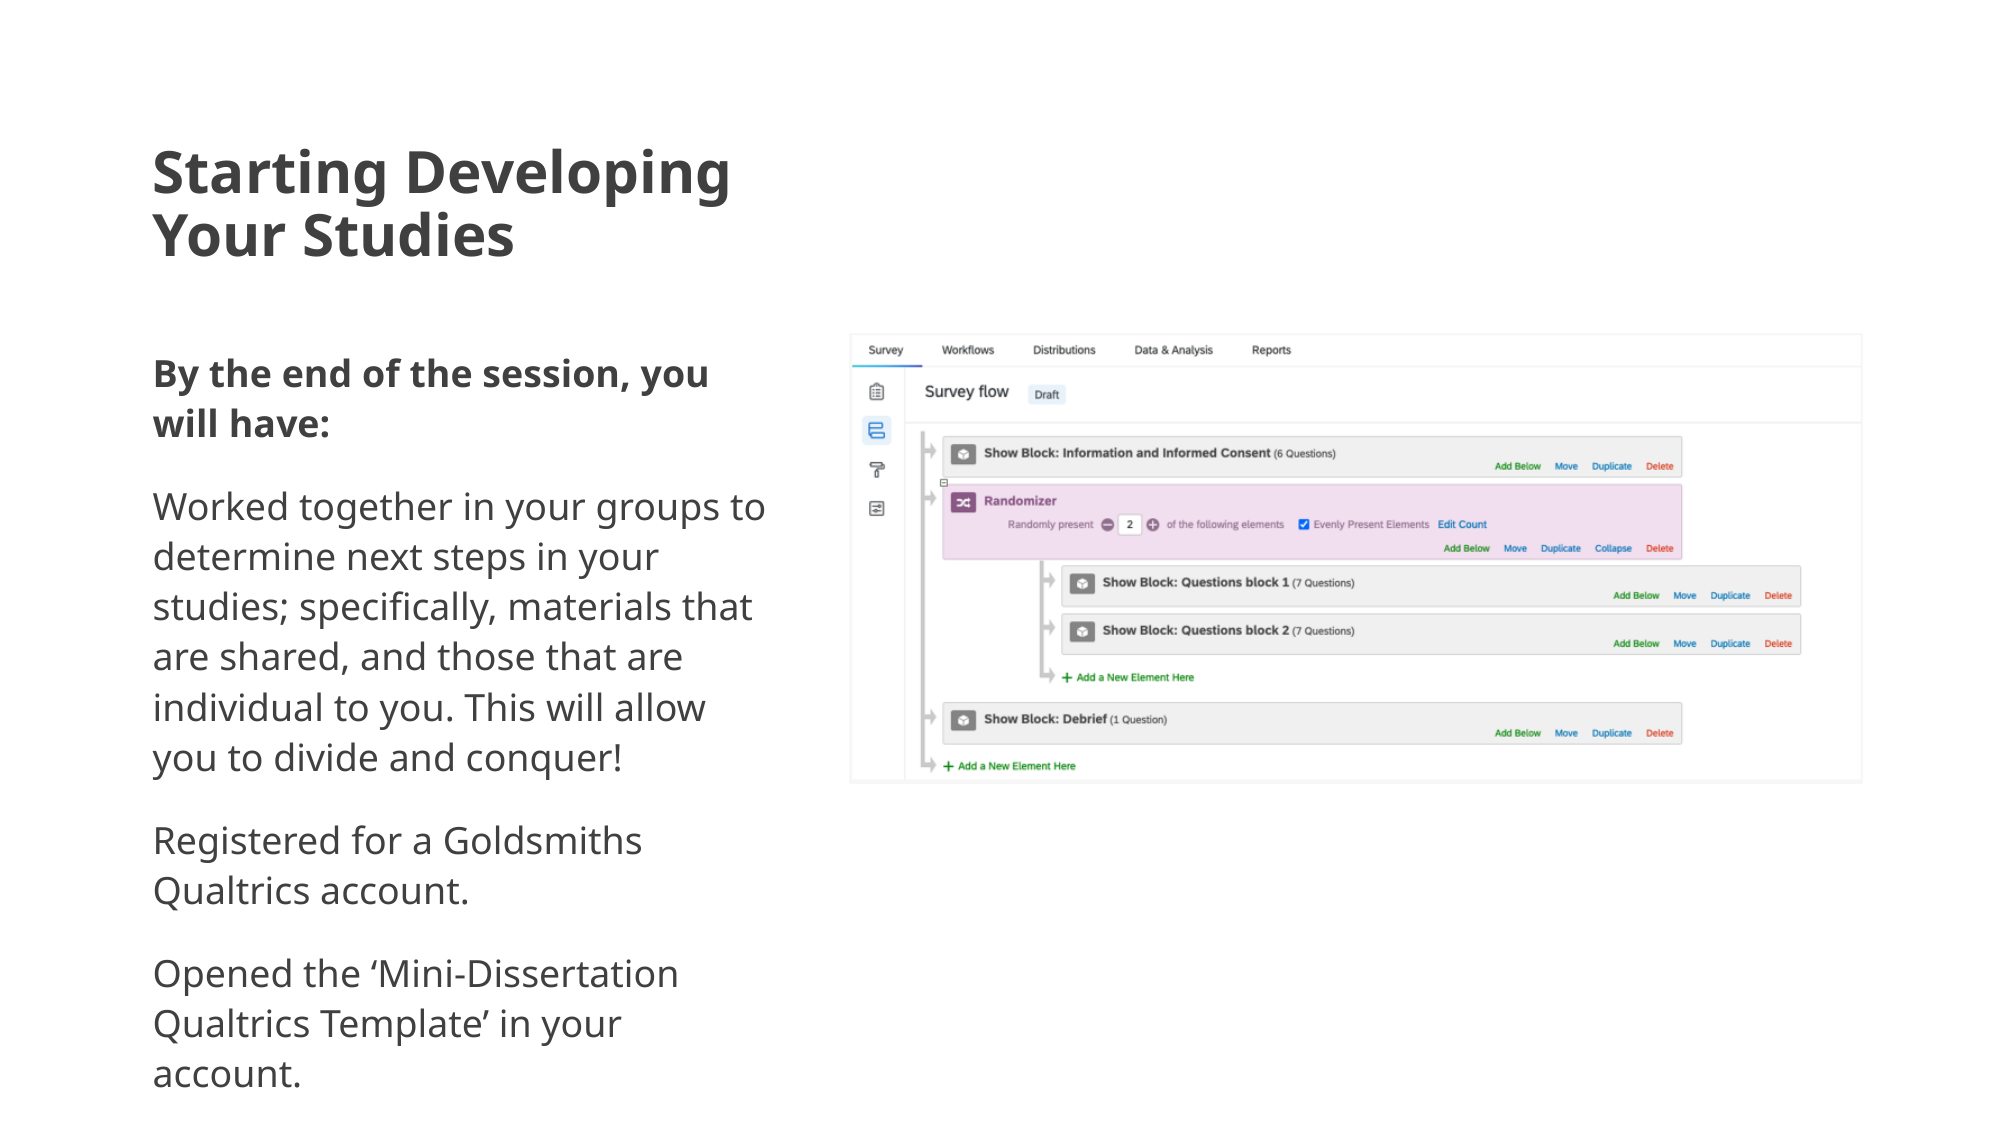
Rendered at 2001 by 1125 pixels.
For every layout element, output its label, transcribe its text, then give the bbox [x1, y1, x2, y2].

title Starting Developing Your Studies [137, 75, 783, 337]
list By the end of the session, you will have: Worked together in your groups to determine next steps in your studies; specifically, materials that are shared, and those that are individual to you. This will allow you to divide and conquer! Registered for a Goldsmiths Qualtrics account. Opened the ‘Mini-Dissertation Qualtrics Template’ in your account. Started editing the template according to your needs. Considered randomizing blocks in your survey to avoid order effects. Set up scoring to save you time computing scores. If your study requires complex stimulus presentation or reaction times, you’ll want to use Gorilla. A brief overview of valuable resources is available. Work with your group to identify which elements of your study (measures, questionnaires, tasks) are shared and which are individual. This will allow you to start considering how to combine your energies to best effect in developing materials. Most, if not all, of you, will use Qualtrics. There are some useful tools and tips to help you get up and running. Import the Mini-Dissertation Template and get to work building your study. For more complex tasks, Gorilla will be what you need. Gordon’s Top Tip: Time spent preparing your materials really pays off – in terms of time, data quality, and confidence! Working Out How to Start Developing Your Study Moving towards your individual research question: In your groups, and with your Critical Proposals in mind, discuss your projects. Do you all still agree on your original research question or how you thought you’d explore it? Have your ideas developed in any way? List your preferred IVs, DVs, and methodologies and compare notes. Look out for similarities and differences. It is normal that your approaches or interests may diverge a little as a result of your critical evaluations. This is great. If not, that’s fine too. The design of your individual Mini-Dissertation needs to be slightly different from your collaborators, so you can pursue your interests if they differ somewhat. Exploring different personality traits is a nice way to find distinctive IVs. If you are presenting stimulus materials, you could present different types, classes, or categories. An exploration of memory may include familiar or unfamiliar words, short or long words, or focus on another type of stimulus, such as numbers or shapes, different presentation durations, or recall delays. Or you could use different DVs, such as accuracy/error rate, or reaction time, or confidence; all interesting. If you are looking at life-outcomes as a DV (as many of you are), these can vary by domain (e.g. work or home-life) or how you quantify them; how do you quantify success or happiness or health? It may initially seem quite tricky to see how this might work, but your lab tutor is on hand to help! Sharing the workload: Following on from the question above, is there a ‘central’ task, measure, or stimulus-set in your project that potentially requires more effort to find or build? Does some aspect of your project involve the selection or creation of stimulus material? This might be a good thing to develop as a group, allowing you to make it as effective as possible. This is likely the core of your methods section and worth making fabulous. You can then duplicate this component and break into smaller groups to tailor it and collect the data if you need to or want to. But by working together as much as possible, you can refine this component and make it as accurate and impressive as possible with relative ease. Opening a Goldsmiths Qualtrics Account Please go to this link: Goldsmiths Qualtrics Use your college email address and password. To get the full functionality, you MUST use your college login. If you accidentally set up a trial account, or use a different email, it can take 3 weeks to change. Follow these instructions on the VLE: VLE Instructions You will know if you have been successful if, when you log in, the URL starts with goldpsych.eu.qualtrics.com. Importing the Mini-Dissertation Template Download the Mini-Dissertation Qualtrics Template HERE or from the VLE page. It will be a .qsf file, native to Qualtrics, and will only open in Qualtrics. To use the template, on the Homepage, click on ‘Create a new project’, select ‘Survey’, and ‘Get started’. Give your project a preliminary name (this can be changed later) and choose ‘Import a QSF file’ from the ‘How you want to start’ dropdown. Find the .qsf file you downloaded earlier using the ‘Choose file’ finder and then click ‘Create project’. You will likely be offered the option to ‘Take a tour’ of the Survey Builder. It takes two minutes and shows you how to change settings and to edit questions. The Template Please notice that, over and above the survey questions, the template includes four important elements; 1) an Information Sheet outlining the study, 2) Informed Consent, 3) GDPR, and 4) a Debrief delivered at the end of the survey. You are required to submit copies of the information you supply in these sections in word doc format with your Ethics Application for storage on file. Simply copy the content in the relevant sections of your Qualtrics survey into 4 separate word documents for submission. NB: If you run an experiment in person (this year OR next), you will be required to give each participant a hard copy of all of these documents and retain a signed Consent Form for your records. The process of developing these materials is valuable preparation - please be involved. Once you’ve created your survey, you’re ready to start building. This page outlines how to add, delete, copy, and edit multiple questions in the Survey tab to build your required functionality. The Qualtrics help is extremely useful and gives extensive, easily-navigable help. For example, you will want to add new questions into the body of the survey, corresponding with demographic information or a psychometric measure or questionnaire you have found. New Questions in your Survey This page is very useful to help select the best question type. There are many types, but you will find Matrix Tables, Multiple Choice, and Sliders particularly useful. You can present images, media and text by using the Text/Graphic options and Rich Text Editor. Creating New Questions in Qualtrics Try to make the questions as easy to navigate as possible. Remember to use page breaks to make the flow more enjoyable. Adding Page Breaks Manually You can use a Rich Content Editor to include more elaborate instructions and adding media or graphics. You can also use hyperlinks to connect to content on the web outside of your questionnaire. You might want to include a downloadable file, such as a debrief form or pdf of some information you think a participant may want to retain. This can be managed via the Rich Content Editor. Making a participant feel like they have learned something can be a powerful reward. Please be careful not to break copyright by sharing materials you haven’t produced yourself. If you propose to include such materials, this should be included in your Ethics Application. Important safety and ethics considerations Please only use your Goldsmiths Email address when running research and if you give your own details ALWAYS supply those of your Lab Tutor or the Module Coordinator. This affords you some protection and allows us to help deal with any questions. It is important that you clearly outline recruitment strategies in your ethic application (i.e. how you propose to recruit and where you share your task) and you must ONLY share an approved task. Block Options and randomisation Block Options and Randomization Sets of questions (or entire questionnaires) can be set up as ‘blocks’ within your survey. If you wish to randomize these blocks, you can, meaning that you can randomly shuffle the sequence of presentation. This is an important feature that you may wish to consider using. Obviously, the information and informed consent will need to remain at the start and the debrief needs to always be the last block presented. In the ‘survey flow’ area, you will see that you can view the blocks in the survey and add a randomizer, that randomly delivers a selection of blocks. Block 1 and 2 are identical in the template, but will be presented in random order for each new participant. [137, 337, 783, 963]
picture [849, 333, 1863, 784]
